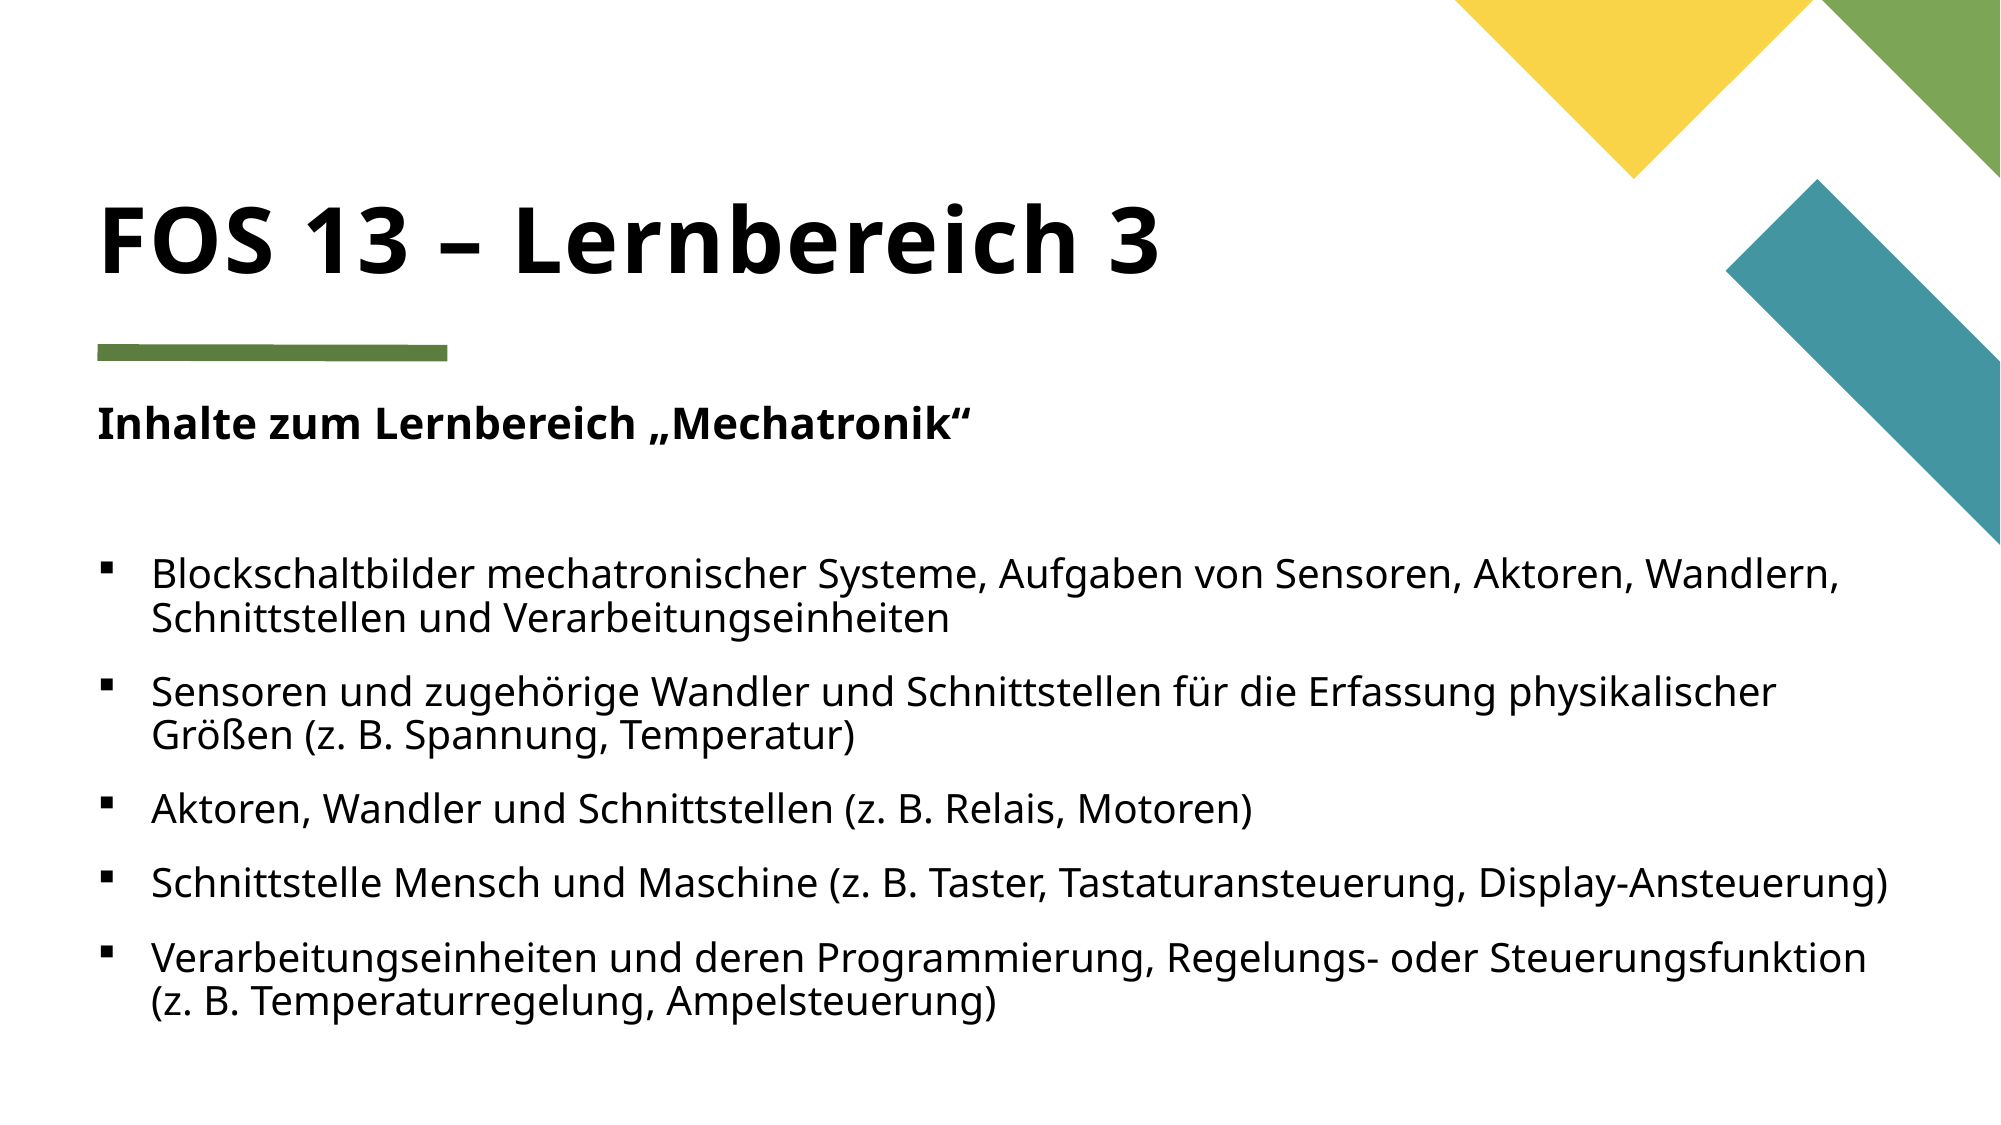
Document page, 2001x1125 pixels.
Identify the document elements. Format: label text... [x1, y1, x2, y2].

list Inhalte zum Lernbereich „Mechatronik“ Blockschaltbilder mechatronischer Systeme, Aufgaben von Sensoren, Aktoren, Wandlern, Schnittstellen und Verarbeitungseinheiten Sensoren und zugehörige Wandler und Schnittstellen für die Erfassung physikalischer Größen (z. B. Spannung, Temperatur) Aktoren, Wandler und Schnittstellen (z. B. Relais, Motoren) Schnittstelle Mensch und Maschine (z. B. Taster, Tastaturansteuerung, Display-Ansteuerung) Verarbeitungseinheiten und deren Programmierung, Regelungs- oder Steuerungsfunktion (z. B. Temperaturregelung, Ampelsteuerung) [97, 394, 1891, 1030]
title FOS 13 – Lernbereich 3 [97, 45, 1702, 291]
